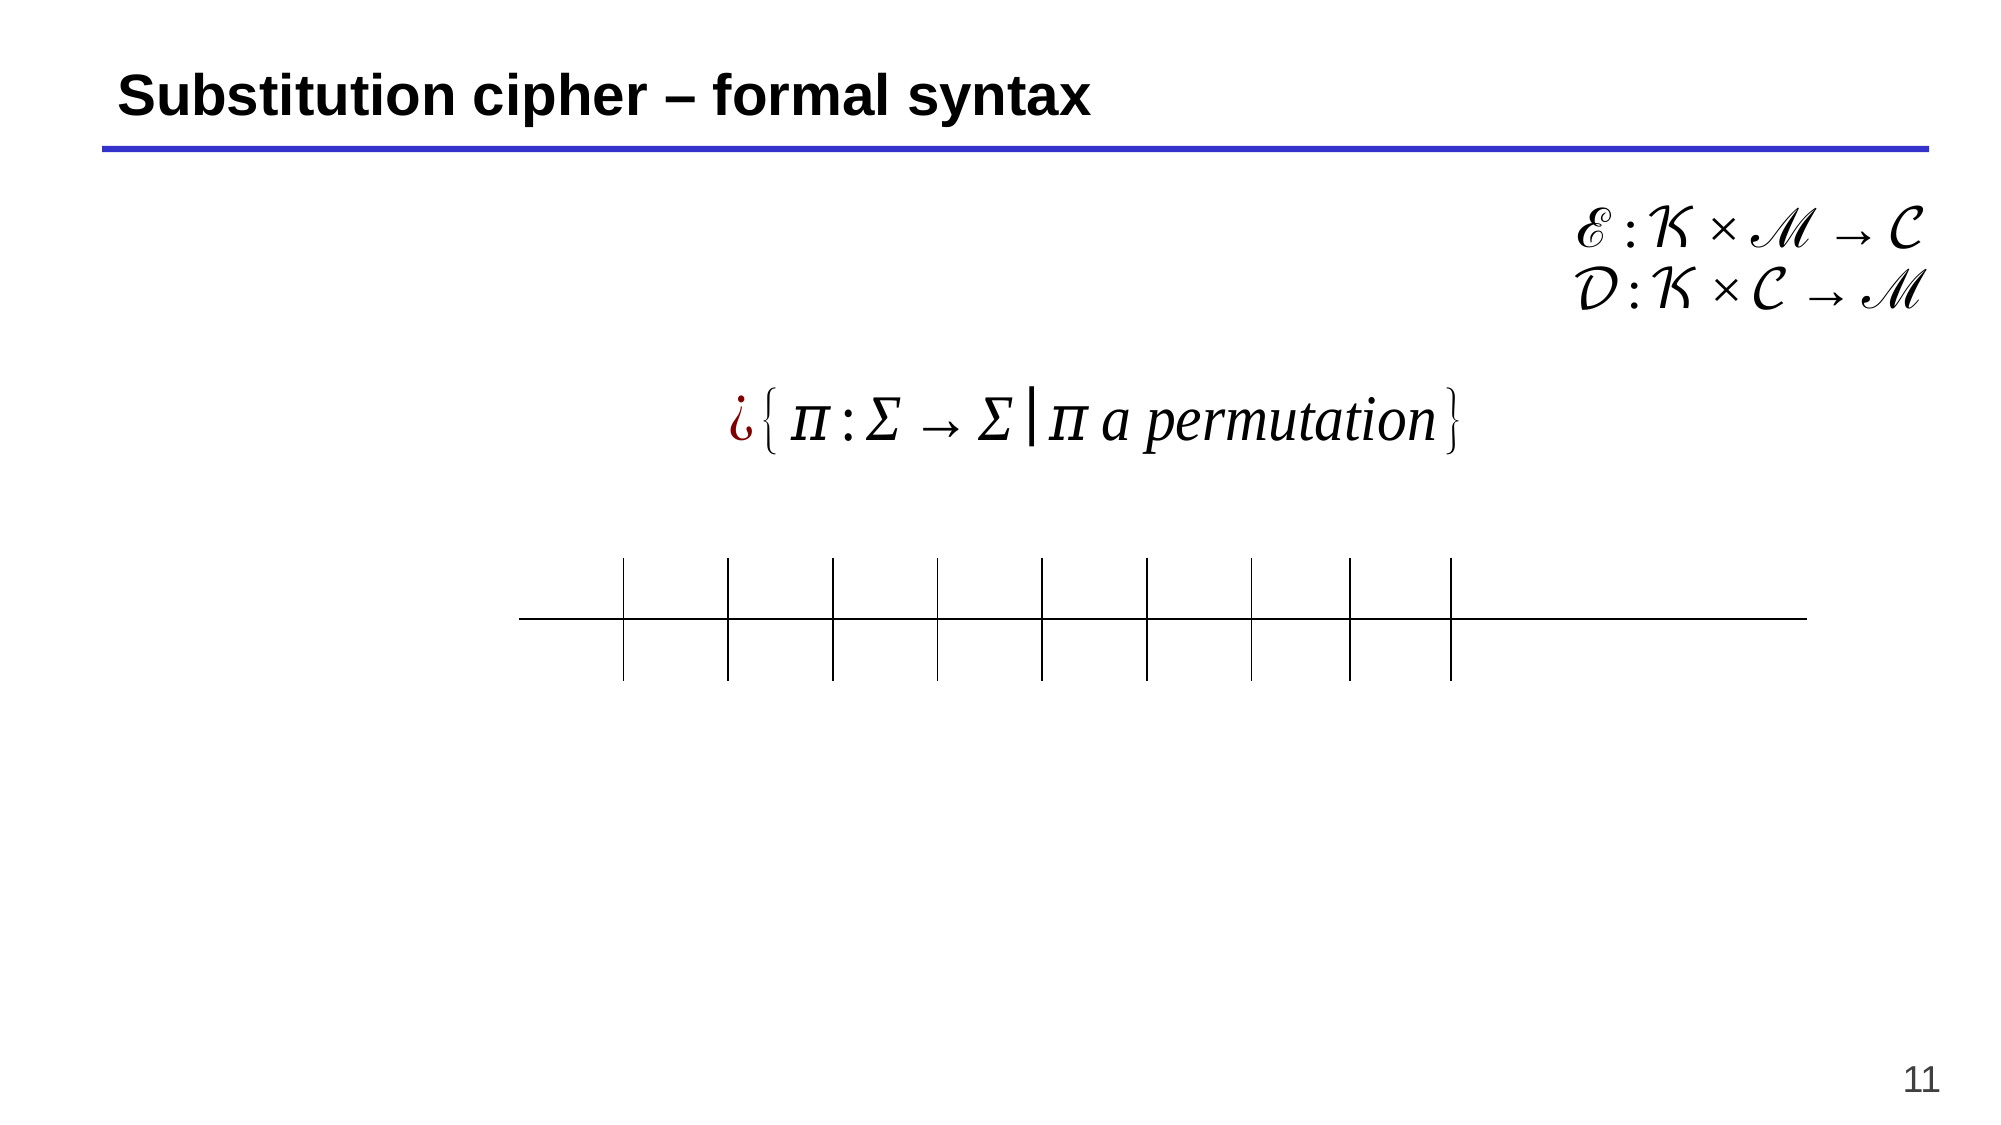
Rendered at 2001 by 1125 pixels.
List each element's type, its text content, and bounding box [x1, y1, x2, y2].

title Substitution cipher – formal syntax [102, 54, 1930, 130]
slide_number 11 [1539, 1047, 1957, 1101]
